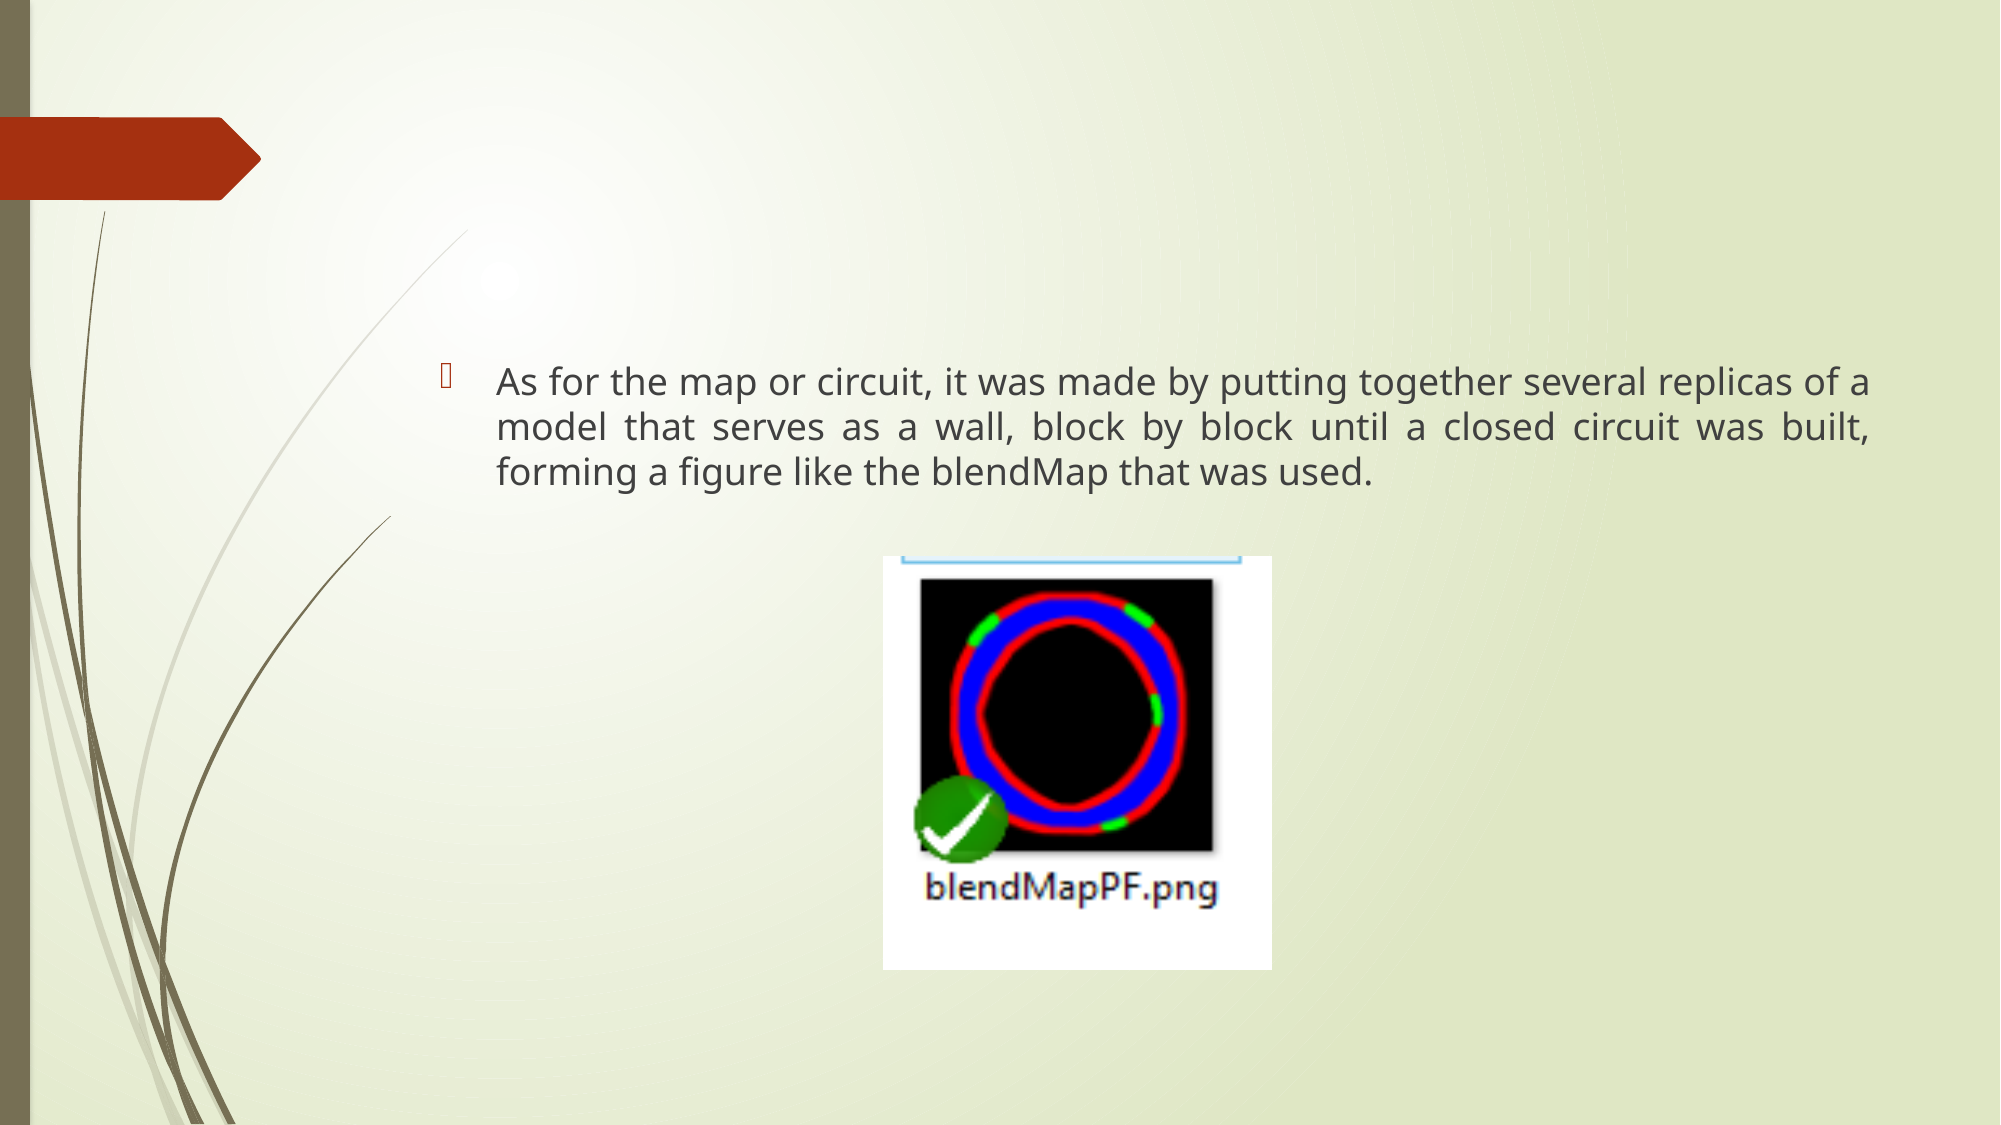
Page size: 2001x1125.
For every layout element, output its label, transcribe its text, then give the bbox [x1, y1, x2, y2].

list As for the map or circuit, it was made by putting together several replicas of a model that serves as a wall, block by block until a closed circuit was built, forming a figure like the blendMap that was used. [424, 350, 1888, 970]
picture [883, 556, 1272, 970]
